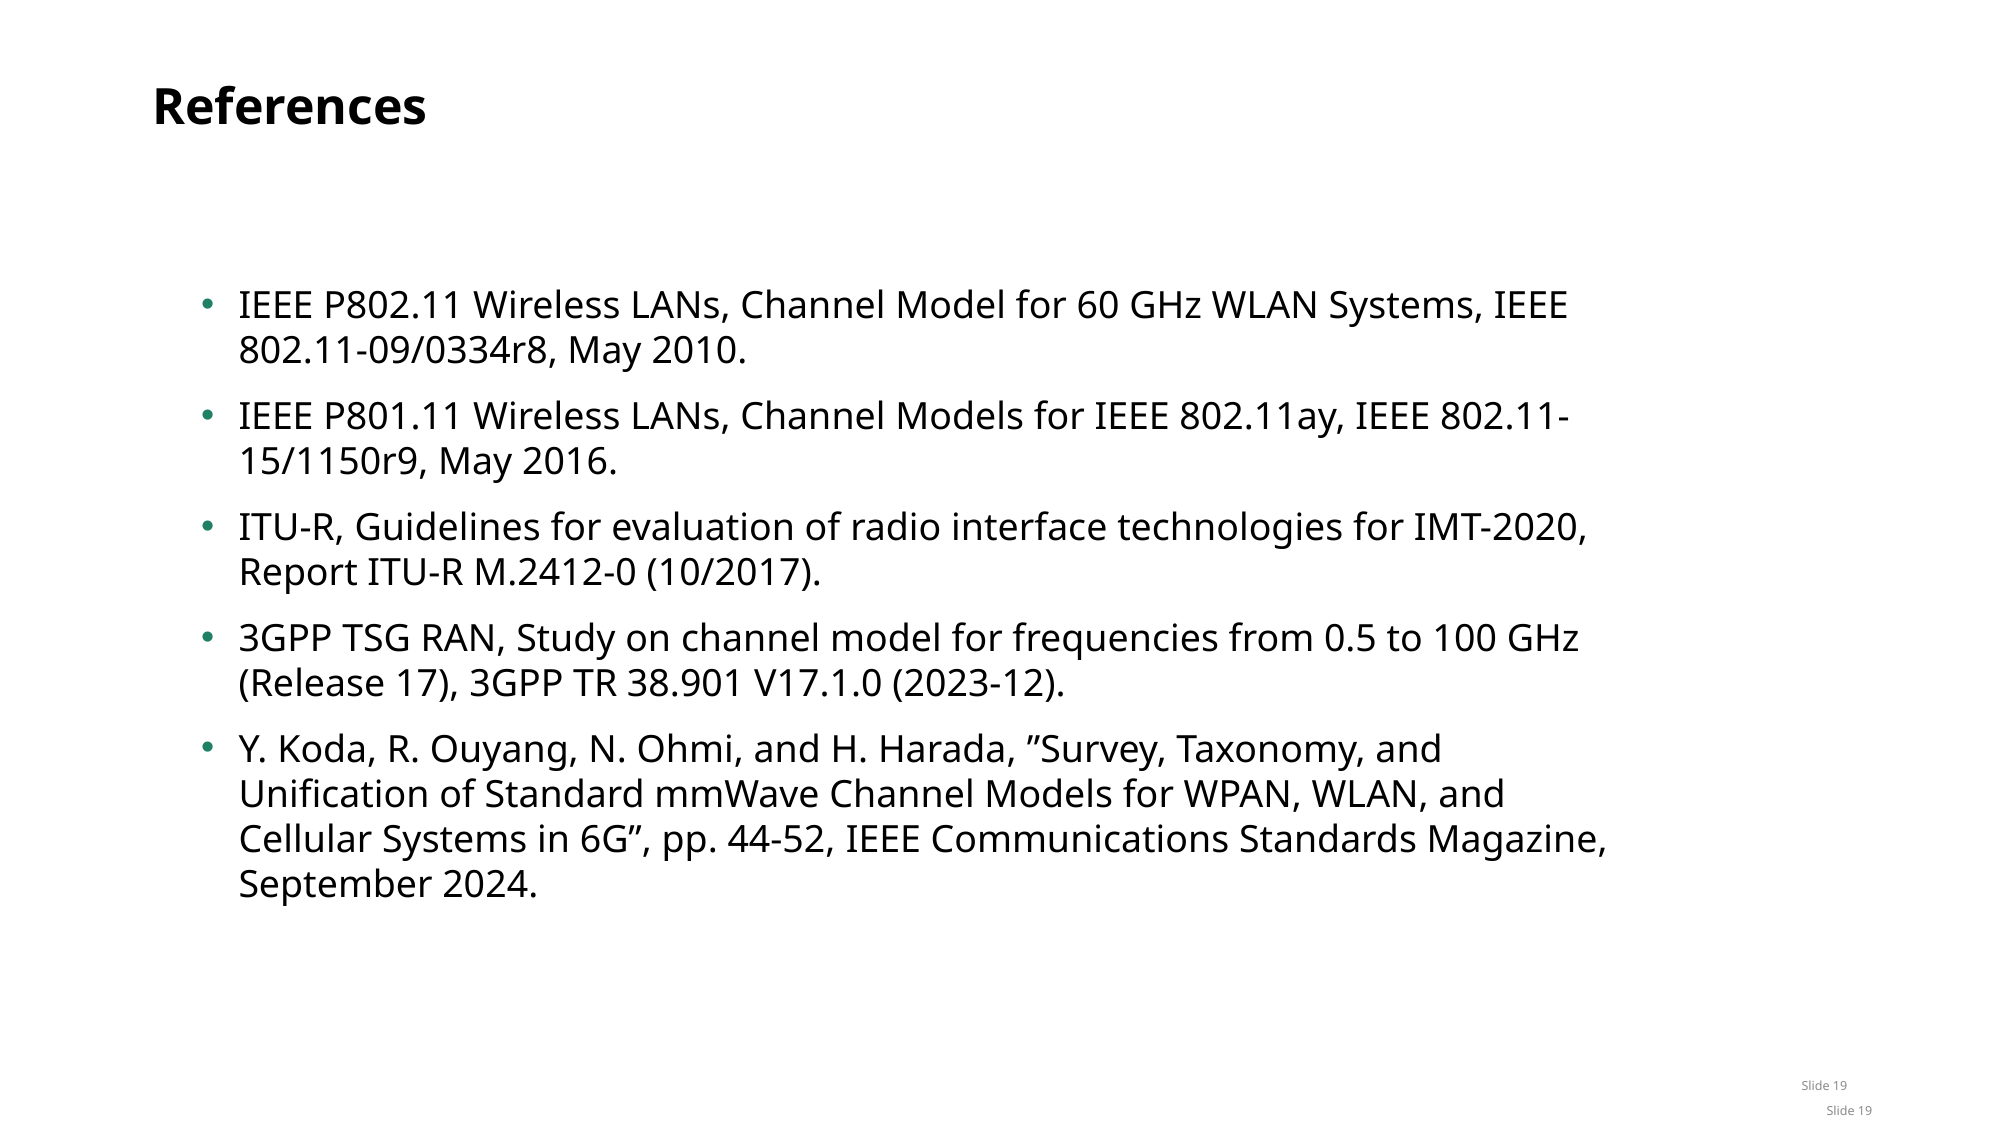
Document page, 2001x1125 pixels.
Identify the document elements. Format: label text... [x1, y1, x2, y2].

text_box Slide 19 [1437, 1067, 1888, 1125]
list IEEE P802.11 Wireless LANs, Channel Model for 60 GHz WLAN Systems, IEEE 802.11-09/0334r8, May 2010. IEEE P801.11 Wireless LANs, Channel Models for IEEE 802.11ay, IEEE 802.11-15/1150r9, May 2016. ITU-R, Guidelines for evaluation of radio interface technologies for IMT-2020, Report ITU-R M.2412-0 (10/2017). 3GPP TSG RAN, Study on channel model for frequencies from 0.5 to 100 GHz (Release 17), 3GPP TR 38.901 V17.1.0 (2023-12). Y. Koda, R. Ouyang, N. Ohmi, and H. Harada, ”Survey, Taxonomy, and Unification of Standard mmWave Channel Models for WPAN, WLAN, and Cellular Systems in 6G”, pp. 44-52, IEEE Communications Standards Magazine, September 2024. [186, 273, 1638, 949]
slide_number Slide 19 [1412, 1042, 1863, 1103]
title References [137, 67, 1863, 149]
